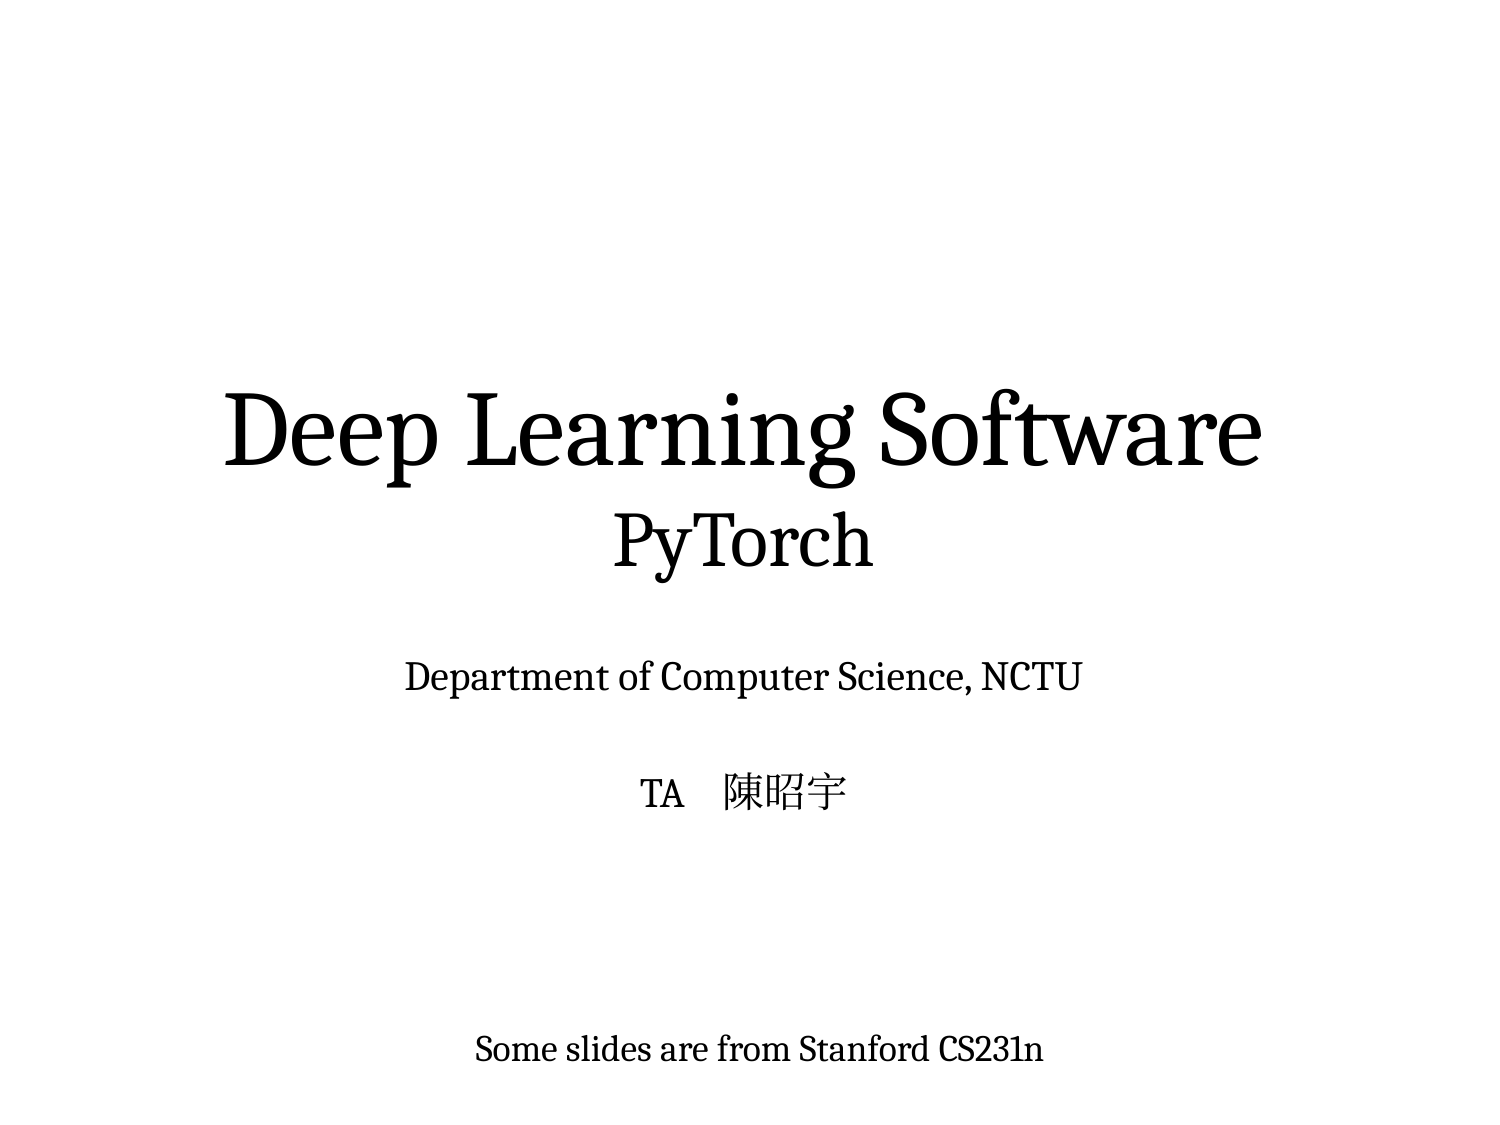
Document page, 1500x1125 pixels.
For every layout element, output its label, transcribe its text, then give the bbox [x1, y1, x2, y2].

title Deep Learning Software PyTorch [106, 349, 1382, 591]
text_box Some slides are from Stanford CS231n [461, 1016, 1061, 1076]
subtitle Department of Computer Science, NCTU TA 陳昭宇 [106, 641, 1382, 929]
